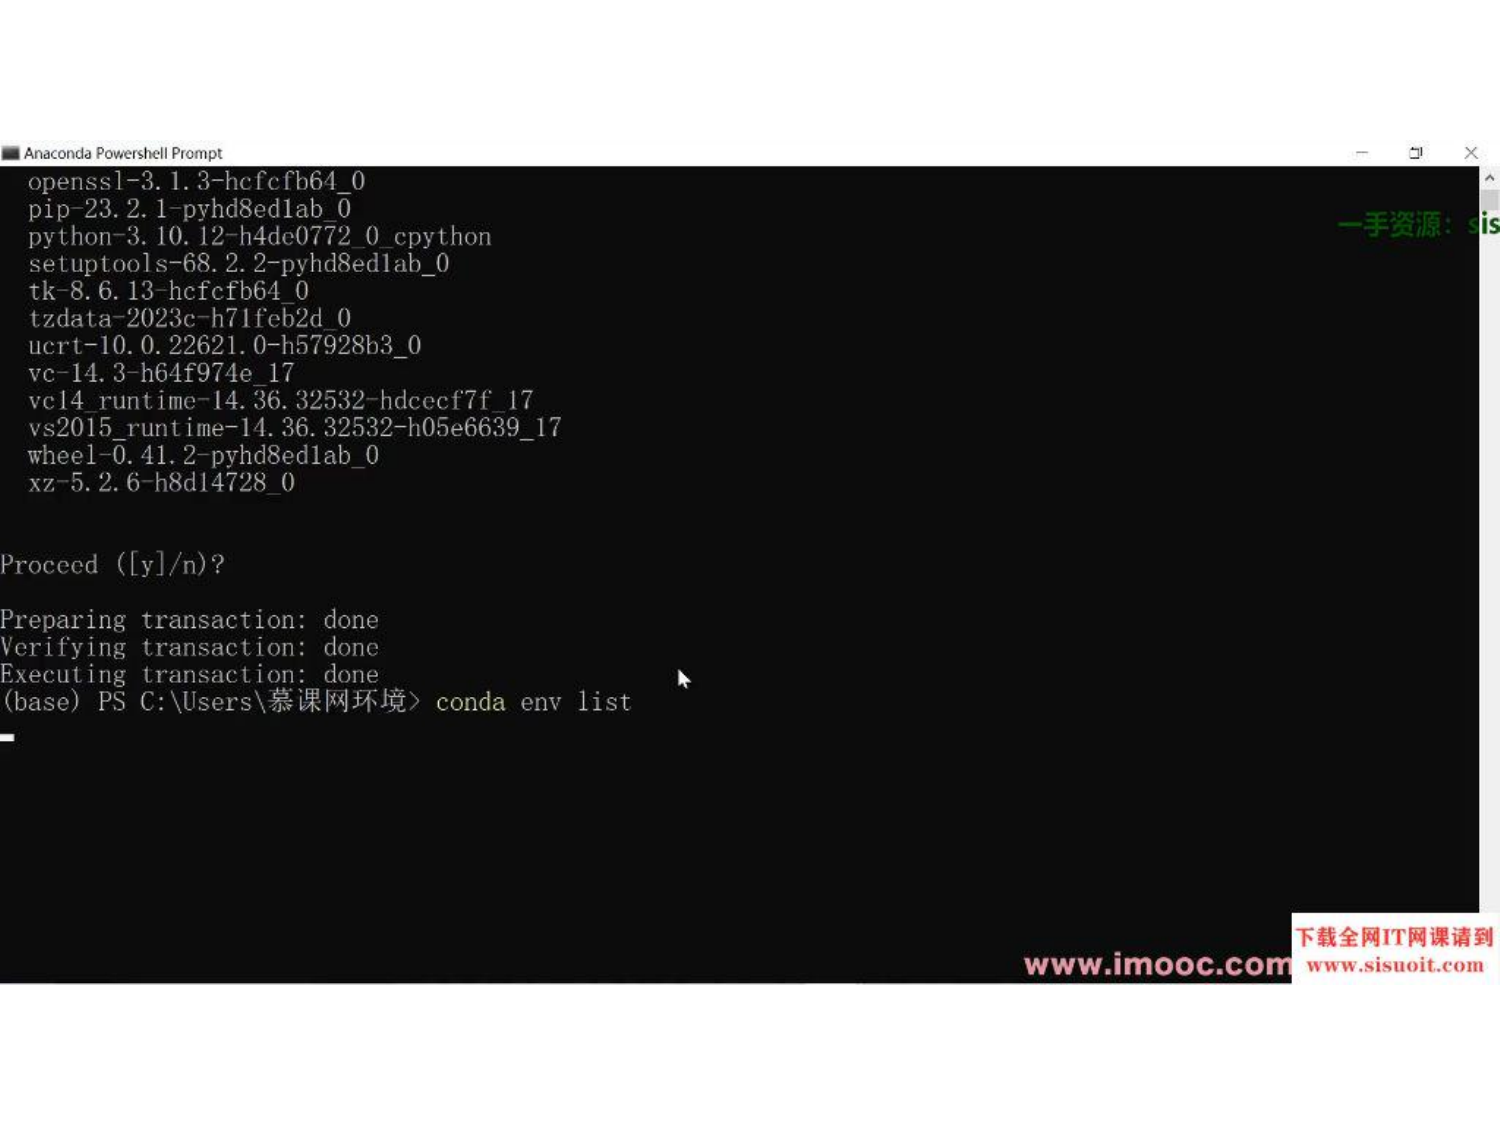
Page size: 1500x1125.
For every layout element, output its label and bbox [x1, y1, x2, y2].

picture [0, 140, 1500, 985]
